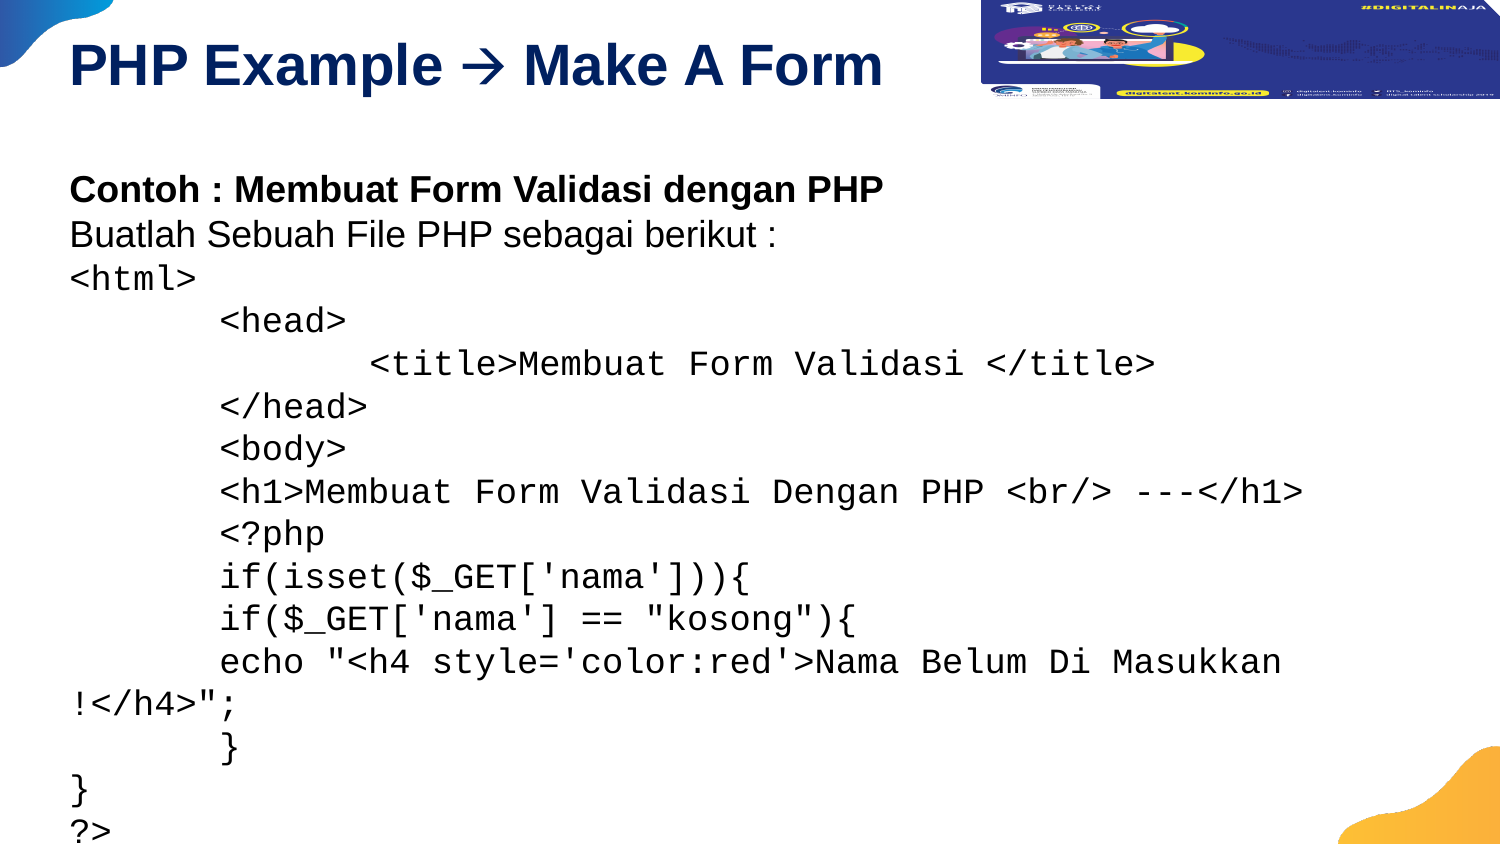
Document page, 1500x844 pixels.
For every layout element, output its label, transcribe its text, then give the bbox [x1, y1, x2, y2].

text_box PHP Example 🡪 Make A Form [54, 19, 977, 105]
text_box Contoh : Membuat Form Validasi dengan PHP Buatlah Sebuah File PHP sebagai berikut : <html> <head> <title>Membuat Form Validasi </title> </head> <body> <h1>Membuat Form Validasi Dengan PHP <br/> ---</h1> <?php if(isset($_GET['nama'])){ if($_GET['nama'] == "kosong"){ echo "<h4 style='color:red'>Nama Belum Di Masukkan !</h4>"; } } ?> [54, 157, 1441, 844]
picture [1335, 738, 1500, 844]
picture [0, 0, 115, 73]
picture [980, 0, 1500, 100]
